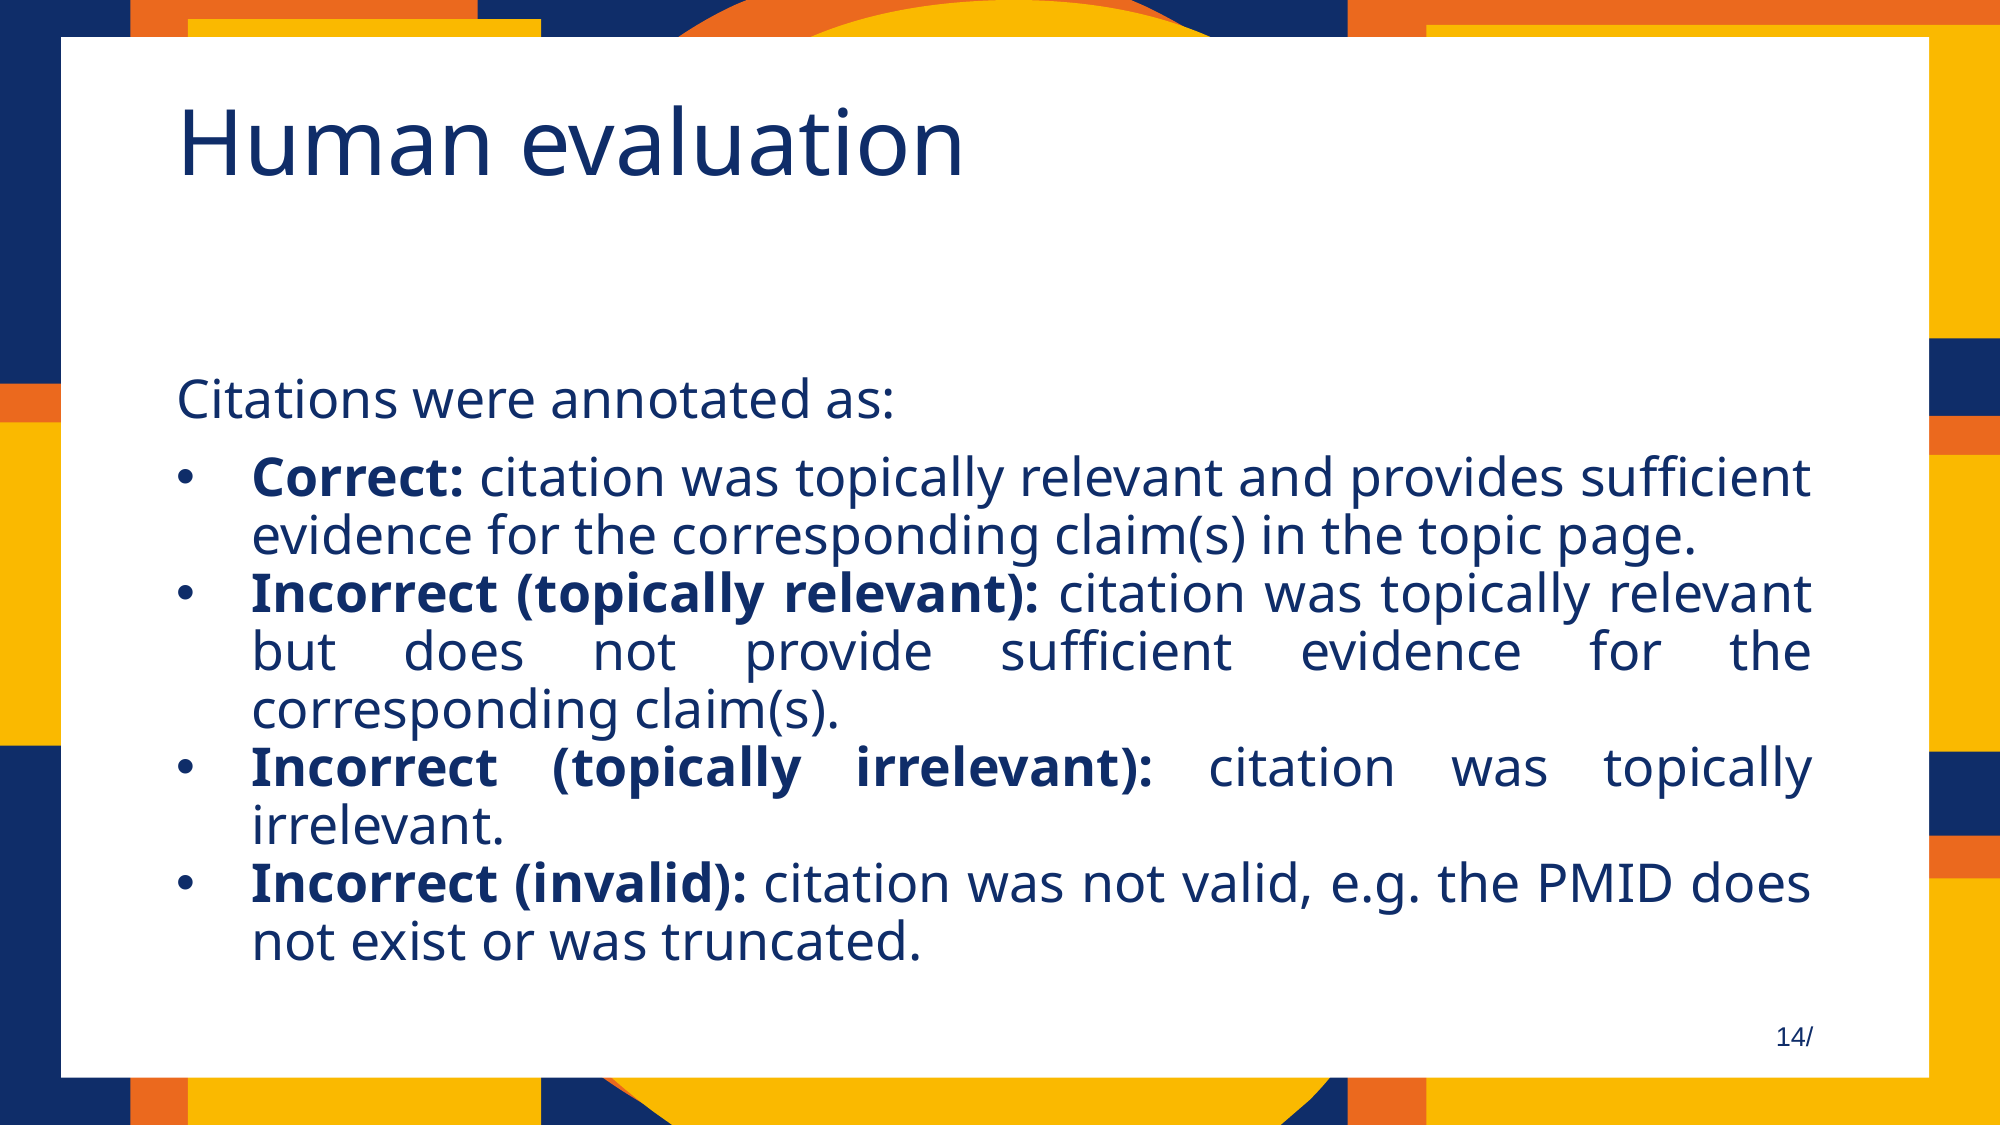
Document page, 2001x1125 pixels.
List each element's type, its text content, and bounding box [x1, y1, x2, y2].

list Citations were annotated as: Correct: citation was topically relevant and provides sufficient evidence for the corresponding claim(s) in the topic page. Incorrect (topically relevant): citation was topically relevant but does not provide sufficient evidence for the corresponding claim(s). Incorrect (topically irrelevant): citation was topically irrelevant. Incorrect (invalid): citation was not valid, e.g. the PMID does not exist or was truncated. [161, 279, 1829, 994]
slide_number 14/ [1619, 1005, 1829, 1066]
title Human evaluation [161, 37, 1829, 255]
